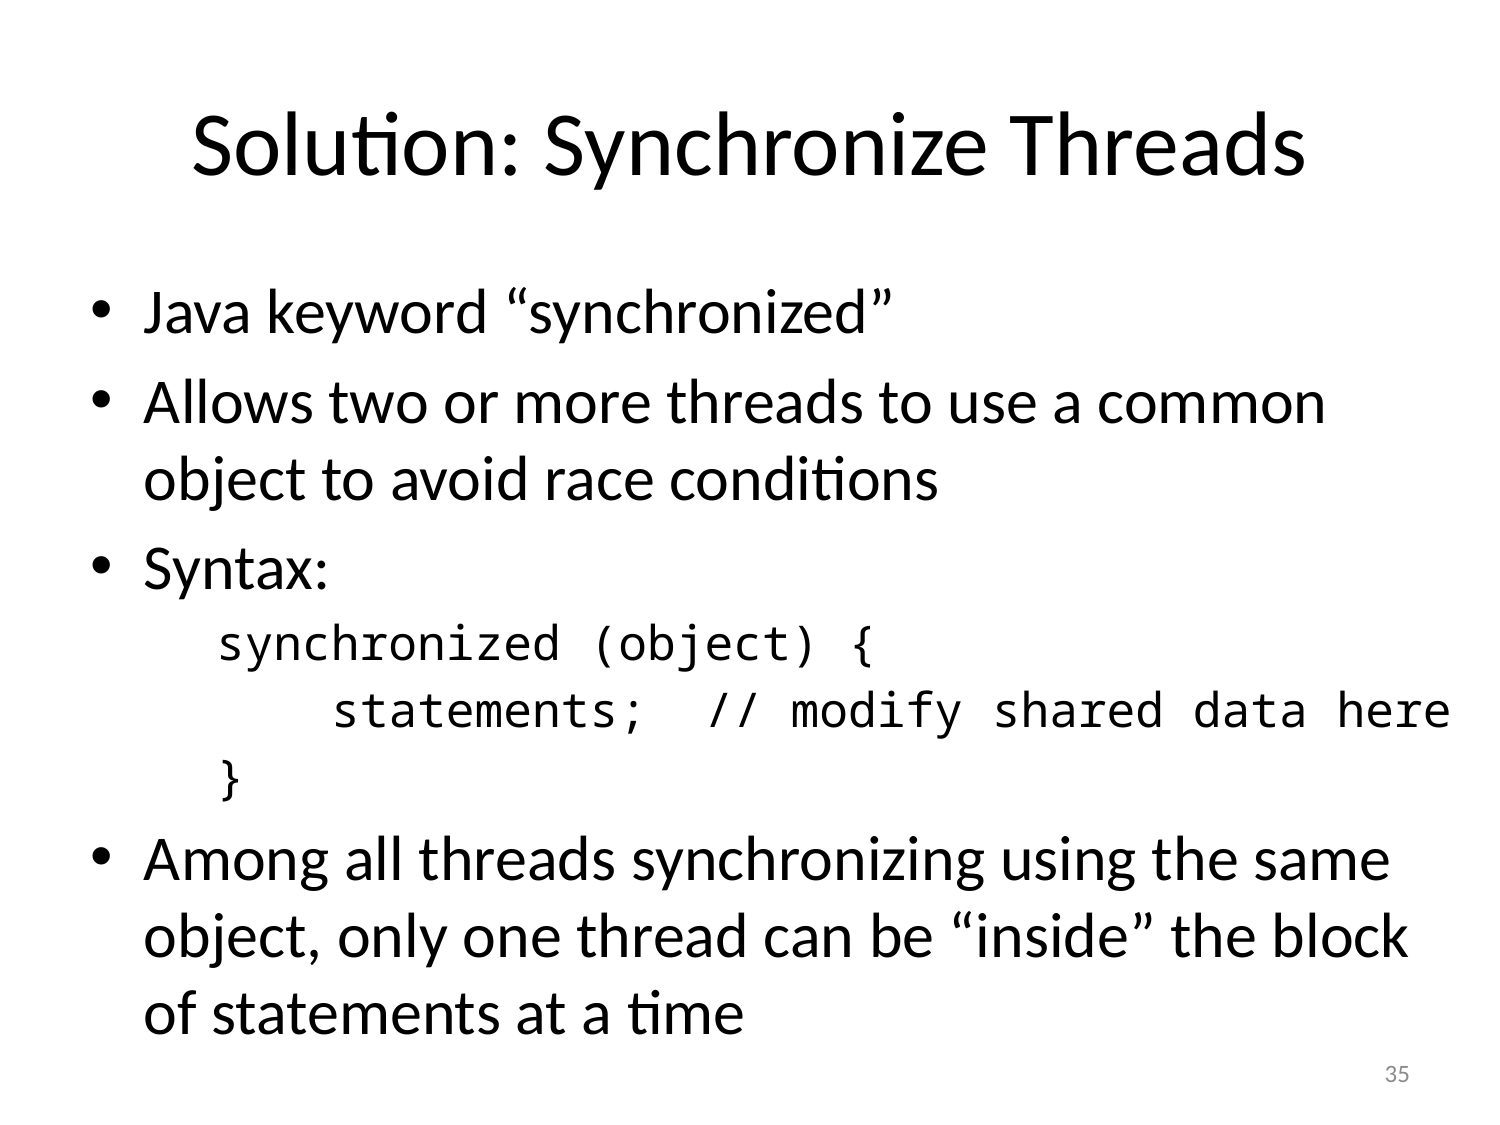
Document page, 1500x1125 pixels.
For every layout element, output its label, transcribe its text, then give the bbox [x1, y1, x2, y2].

slide_number 35 [1074, 1042, 1425, 1103]
title Solution: Synchronize Threads [75, 45, 1425, 233]
list Java keyword “synchronized” Allows two or more threads to use a common object to avoid race conditions Syntax: synchronized (object) { statements; // modify shared data here } Among all threads synchronizing using the same object, only one thread can be “inside” the block of statements at a time [75, 262, 1468, 1103]
